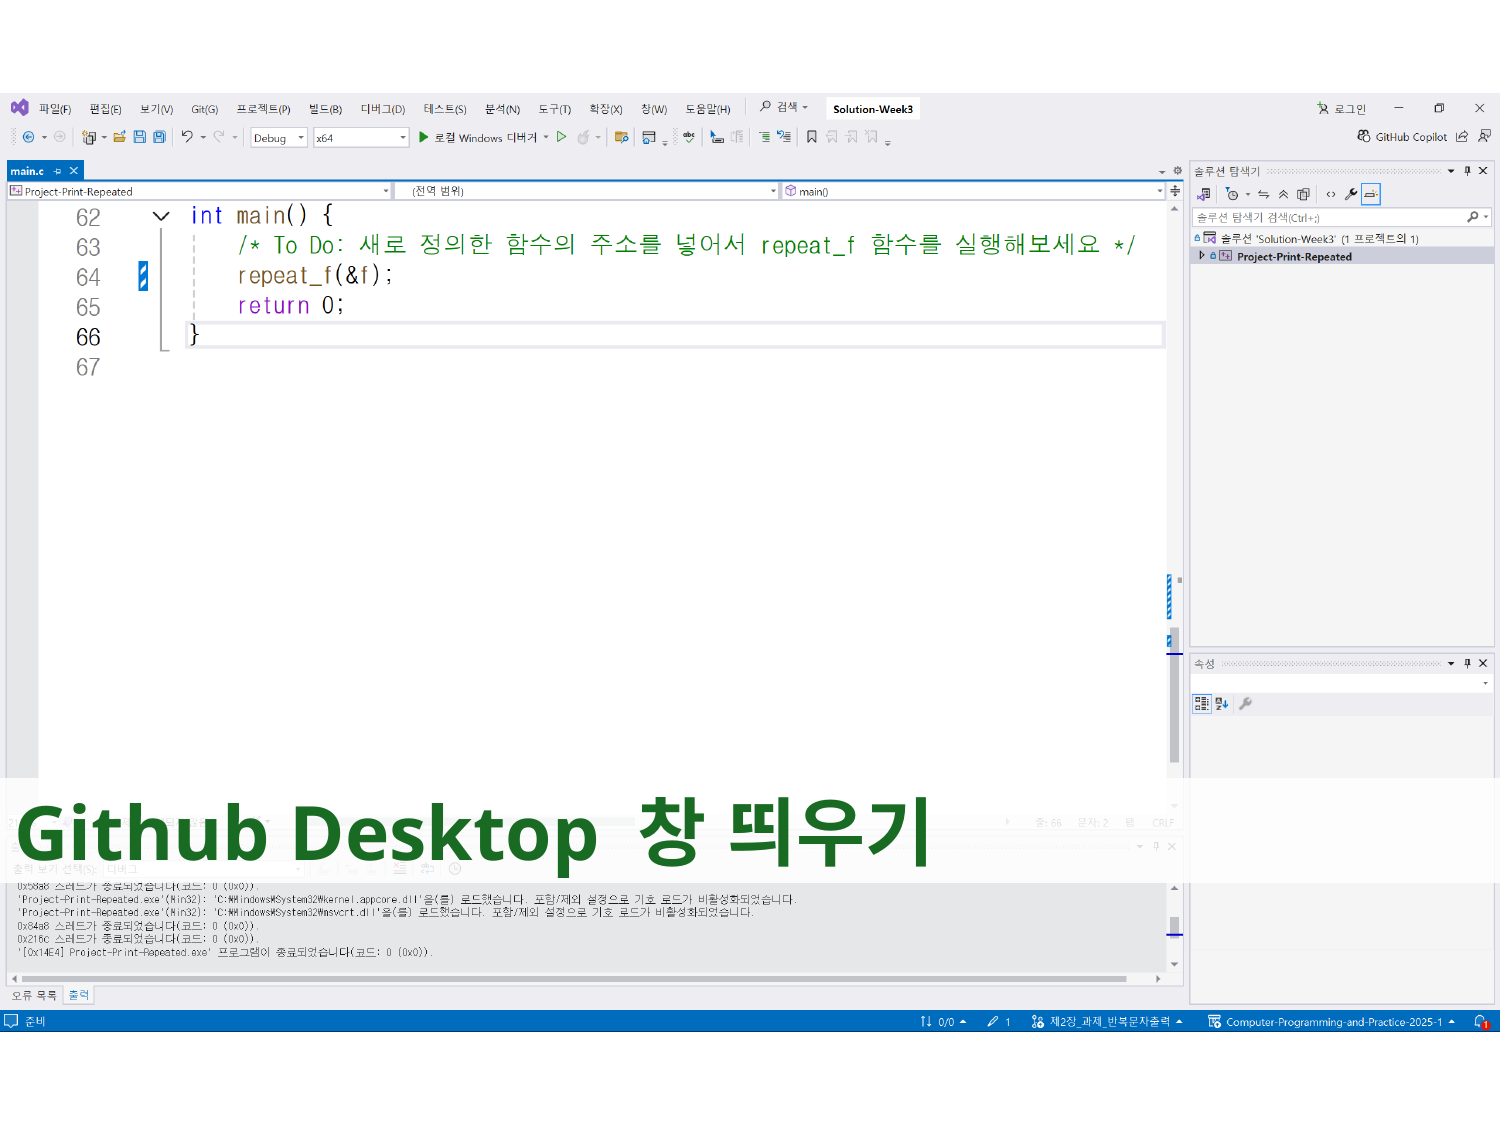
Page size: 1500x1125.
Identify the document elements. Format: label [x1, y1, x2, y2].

picture [0, 93, 1500, 1032]
